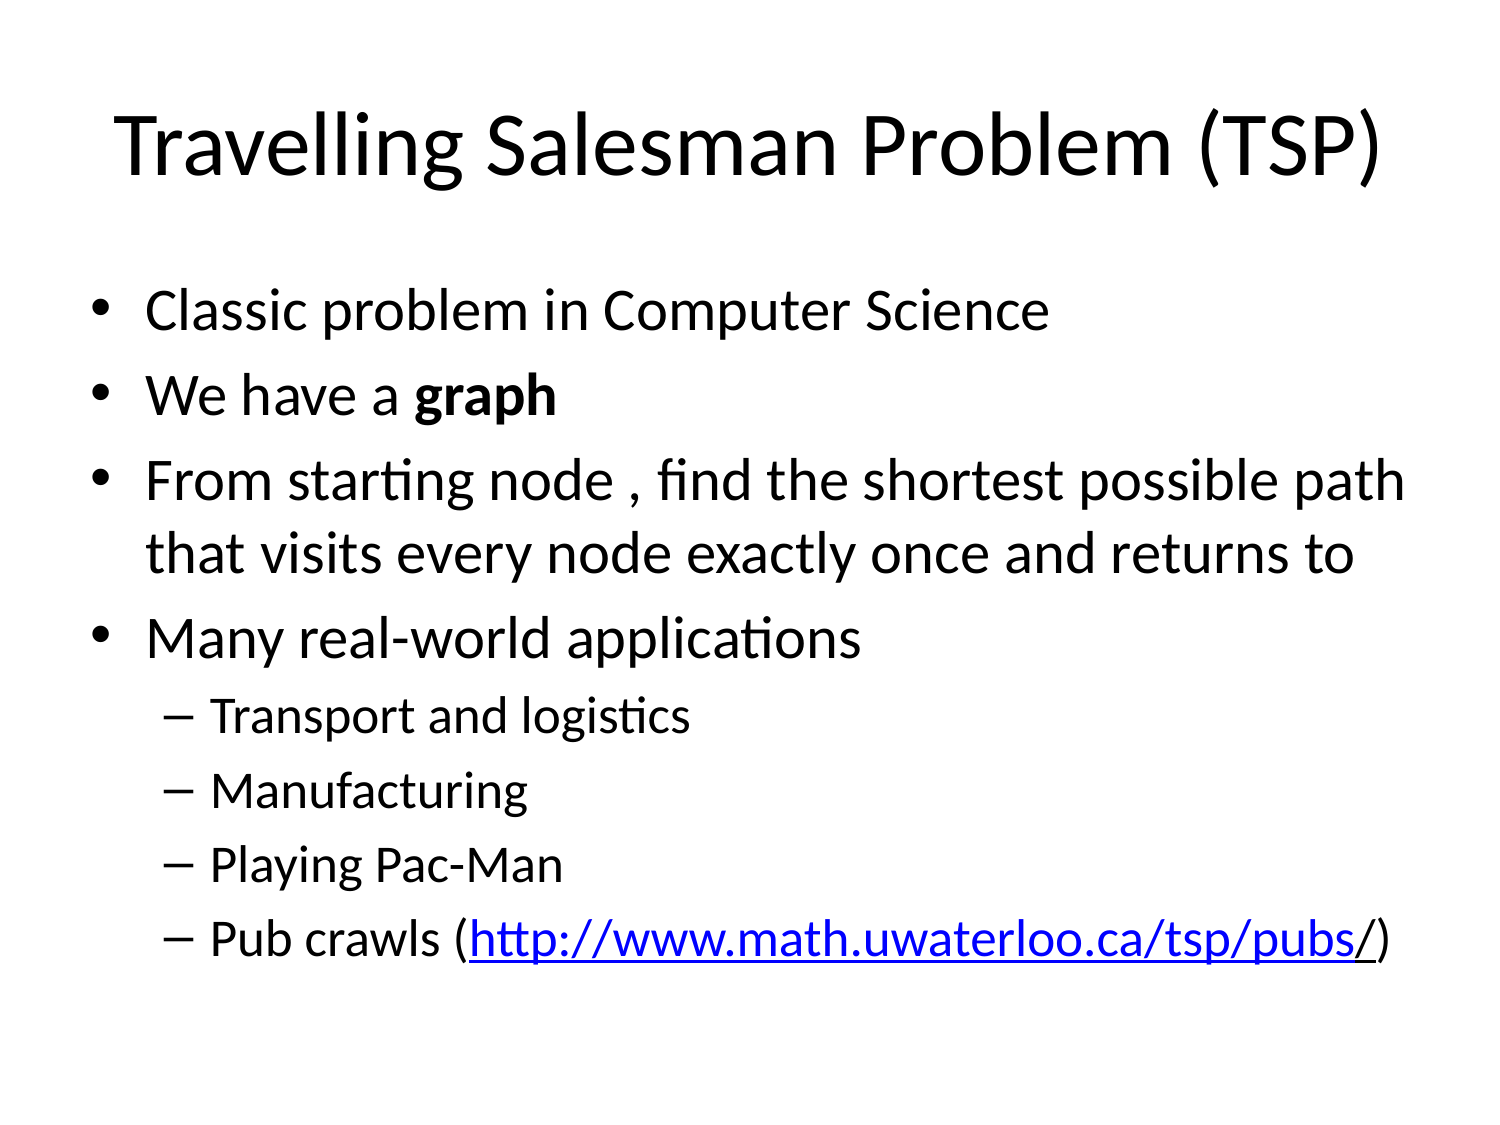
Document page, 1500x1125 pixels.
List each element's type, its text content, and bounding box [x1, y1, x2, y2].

title Travelling Salesman Problem (TSP) [75, 45, 1425, 233]
